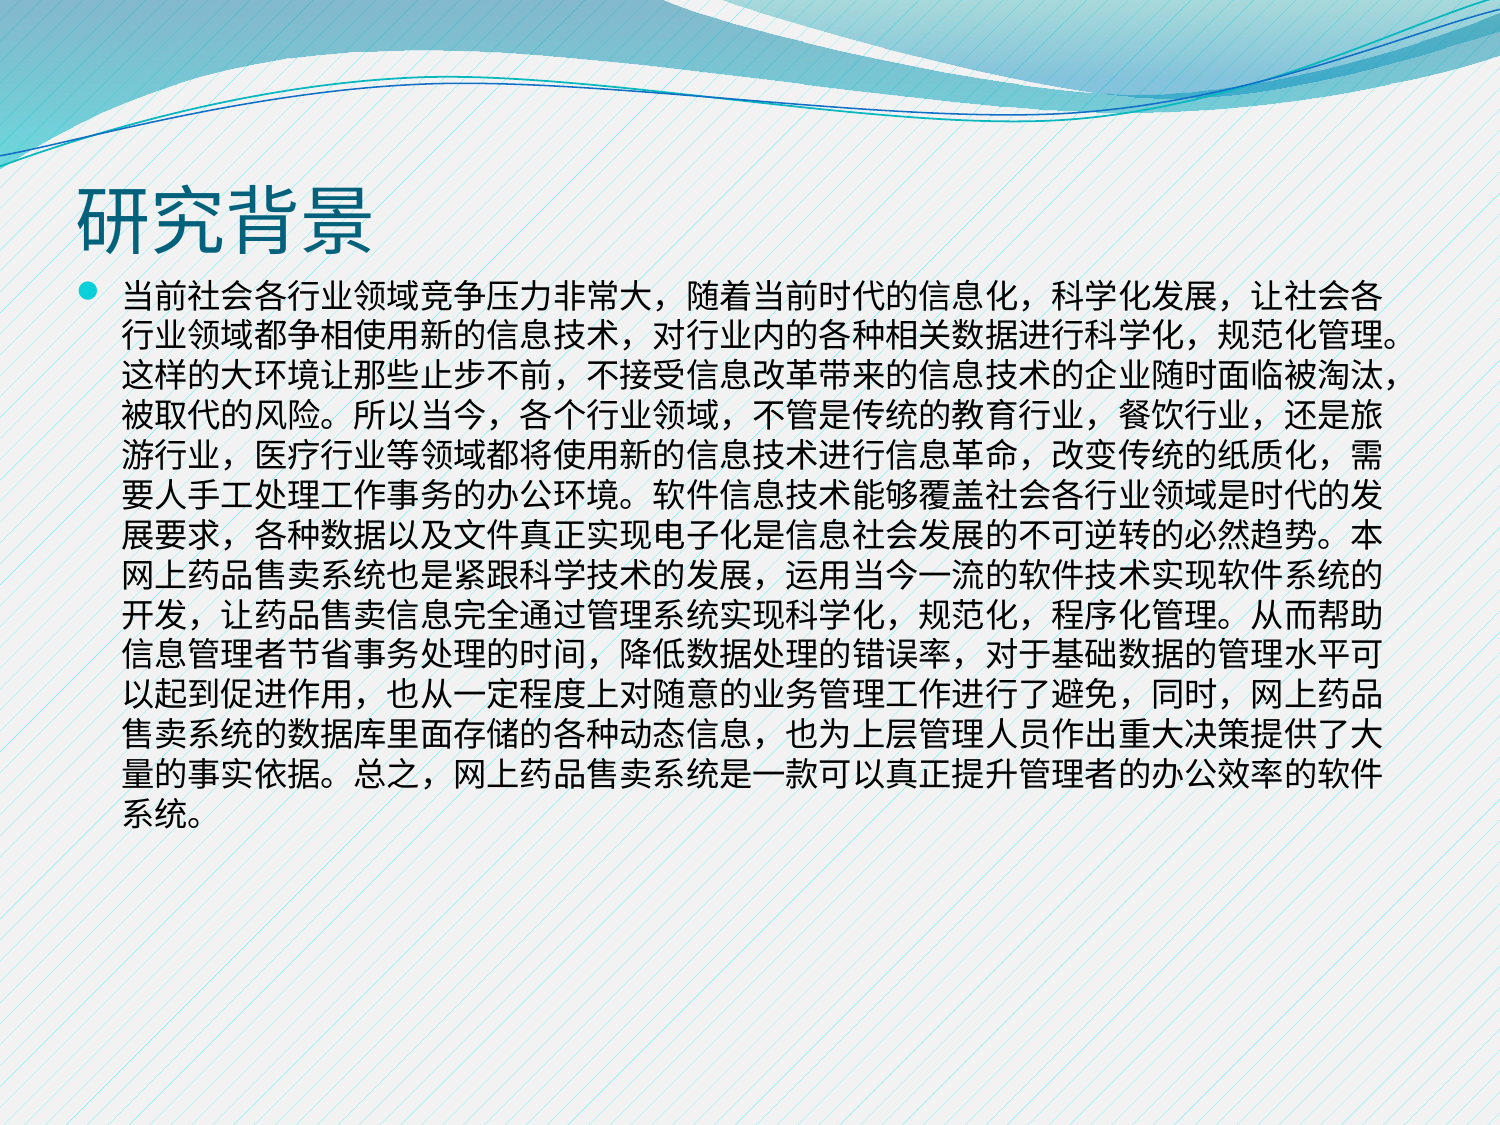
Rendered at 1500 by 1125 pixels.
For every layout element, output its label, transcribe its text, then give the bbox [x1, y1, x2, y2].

list 当前社会各行业领域竞争压力非常大，随着当前时代的信息化，科学化发展，让社会各行业领域都争相使用新的信息技术，对行业内的各种相关数据进行科学化，规范化管理。这样的大环境让那些止步不前，不接受信息改革带来的信息技术的企业随时面临被淘汰，被取代的风险。所以当今，各个行业领域，不管是传统的教育行业，餐饮行业，还是旅游行业，医疗行业等领域都将使用新的信息技术进行信息革命，改变传统的纸质化，需要人手工处理工作事务的办公环境。软件信息技术能够覆盖社会各行业领域是时代的发展要求，各种数据以及文件真正实现电子化是信息社会发展的不可逆转的必然趋势。本网上药品售卖系统也是紧跟科学技术的发展，运用当今一流的软件技术实现软件系统的开发，让药品售卖信息完全通过管理系统实现科学化，规范化，程序化管理。从而帮助信息管理者节省事务处理的时间，降低数据处理的错误率，对于基础数据的管理水平可以起到促进作用，也从一定程度上对随意的业务管理工作进行了避免，同时，网上药品售卖系统的数据库里面存储的各种动态信息，也为上层管理人员作出重大决策提供了大量的事实依据。总之，网上药品售卖系统是一款可以真正提升管理者的办公效率的软件系统。 [61, 267, 1412, 988]
title 研究背景 [75, 166, 1425, 354]
